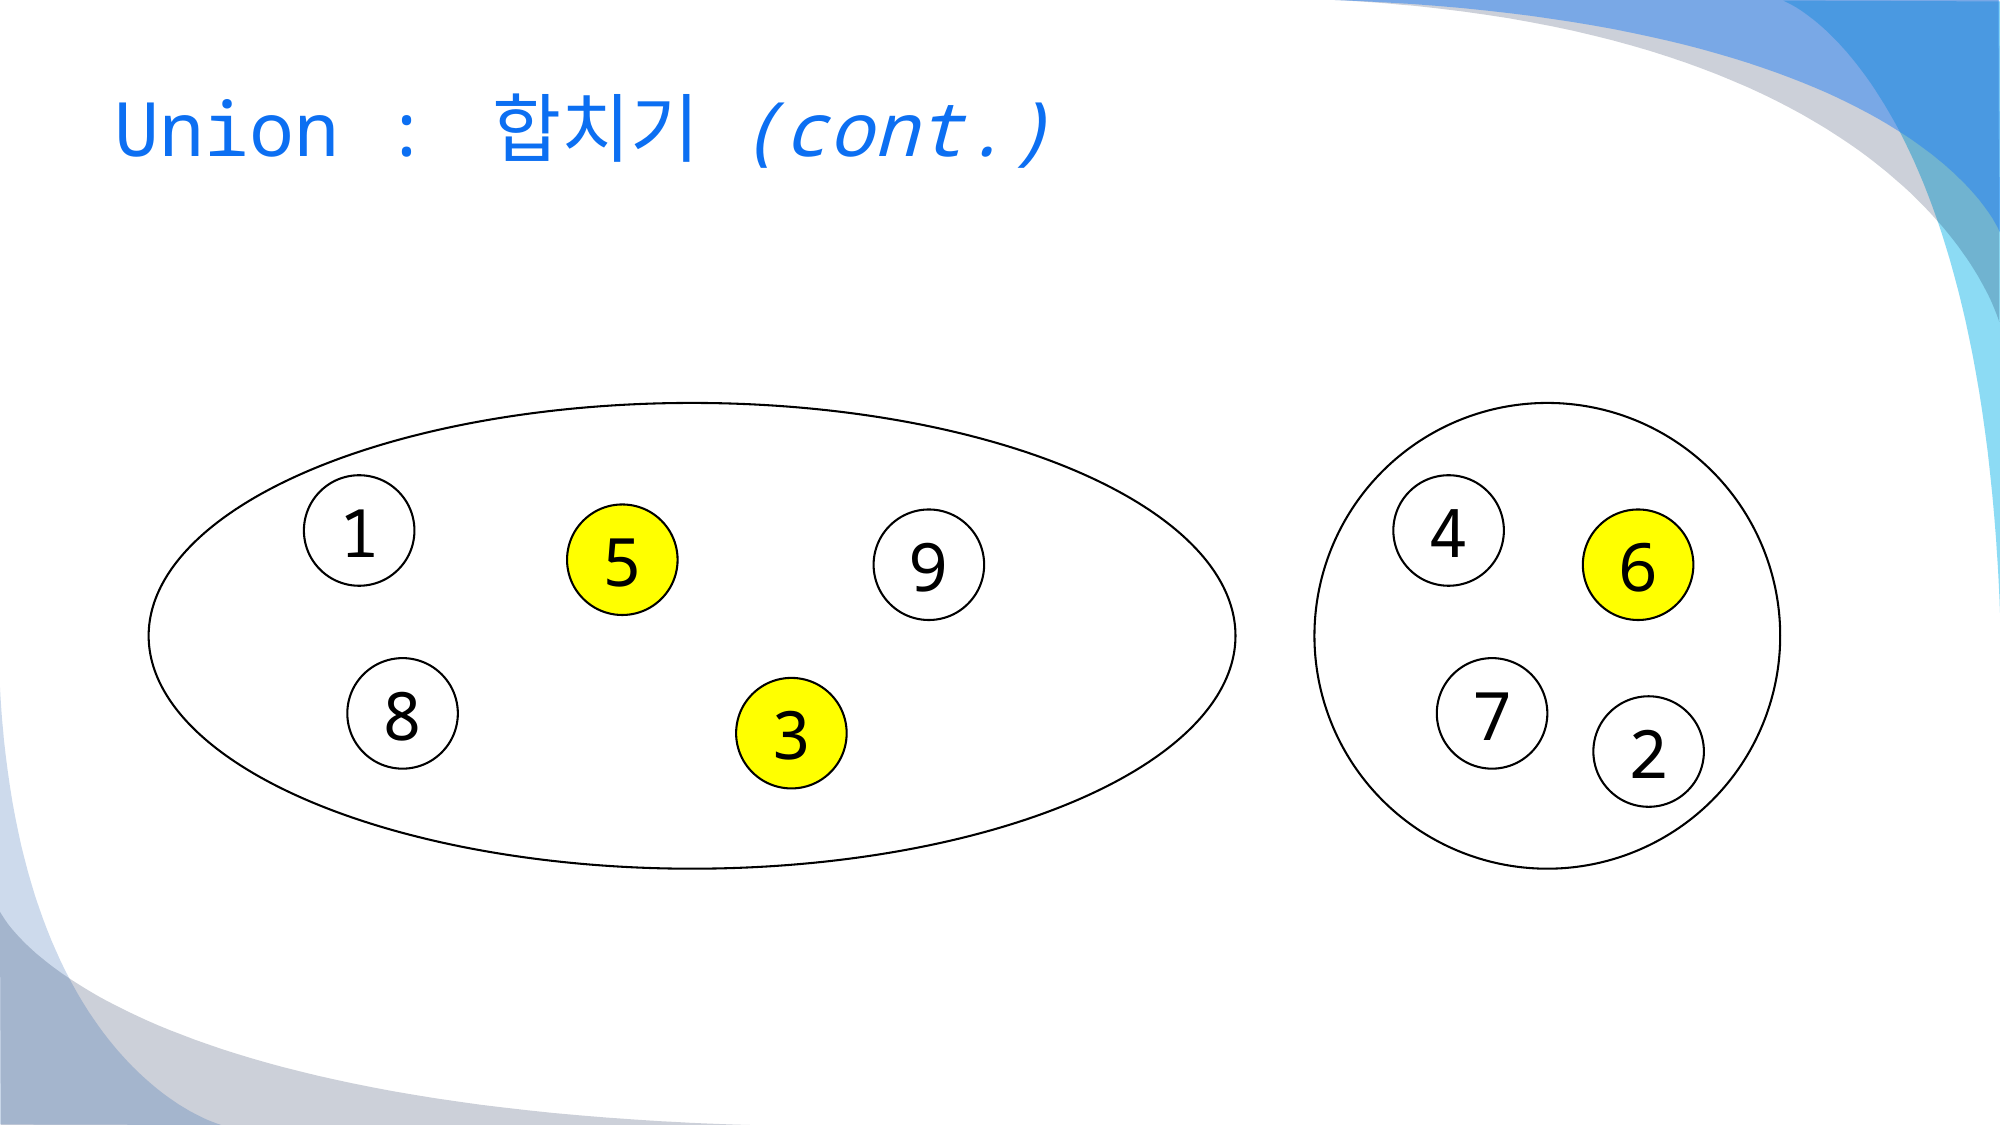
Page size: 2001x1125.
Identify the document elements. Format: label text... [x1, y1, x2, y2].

text_box 1 [302, 474, 416, 587]
text_box 4 [1392, 474, 1505, 587]
text_box 9 [872, 508, 986, 622]
text_box 6 [1581, 508, 1695, 622]
text_box 2 [1592, 695, 1705, 808]
title Union : 합치기 (cont.) [99, 50, 1900, 202]
text_box 8 [346, 657, 459, 770]
text_box [147, 401, 1237, 870]
text_box [1313, 401, 1782, 870]
text_box 7 [1435, 657, 1549, 770]
text_box 3 [735, 676, 848, 790]
text_box 5 [566, 503, 679, 617]
